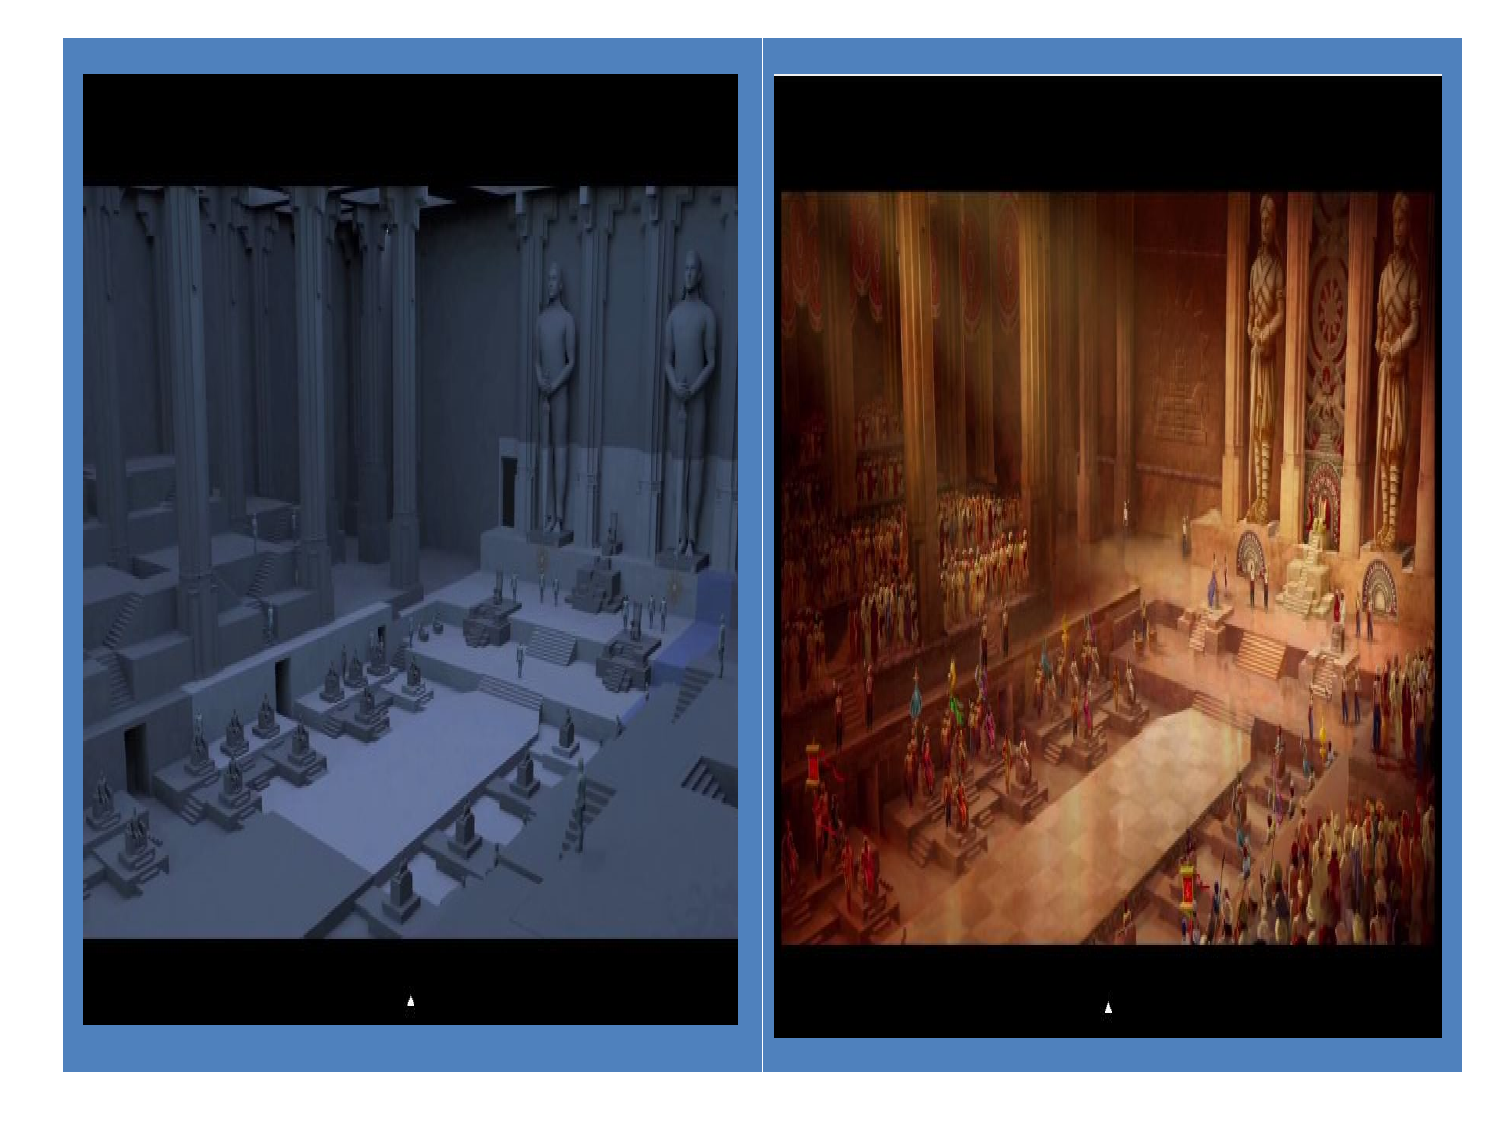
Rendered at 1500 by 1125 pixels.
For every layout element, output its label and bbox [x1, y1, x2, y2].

table_header [63, 38, 762, 1072]
picture [774, 74, 1442, 1038]
picture [83, 74, 738, 1026]
table_header [763, 38, 1462, 1072]
